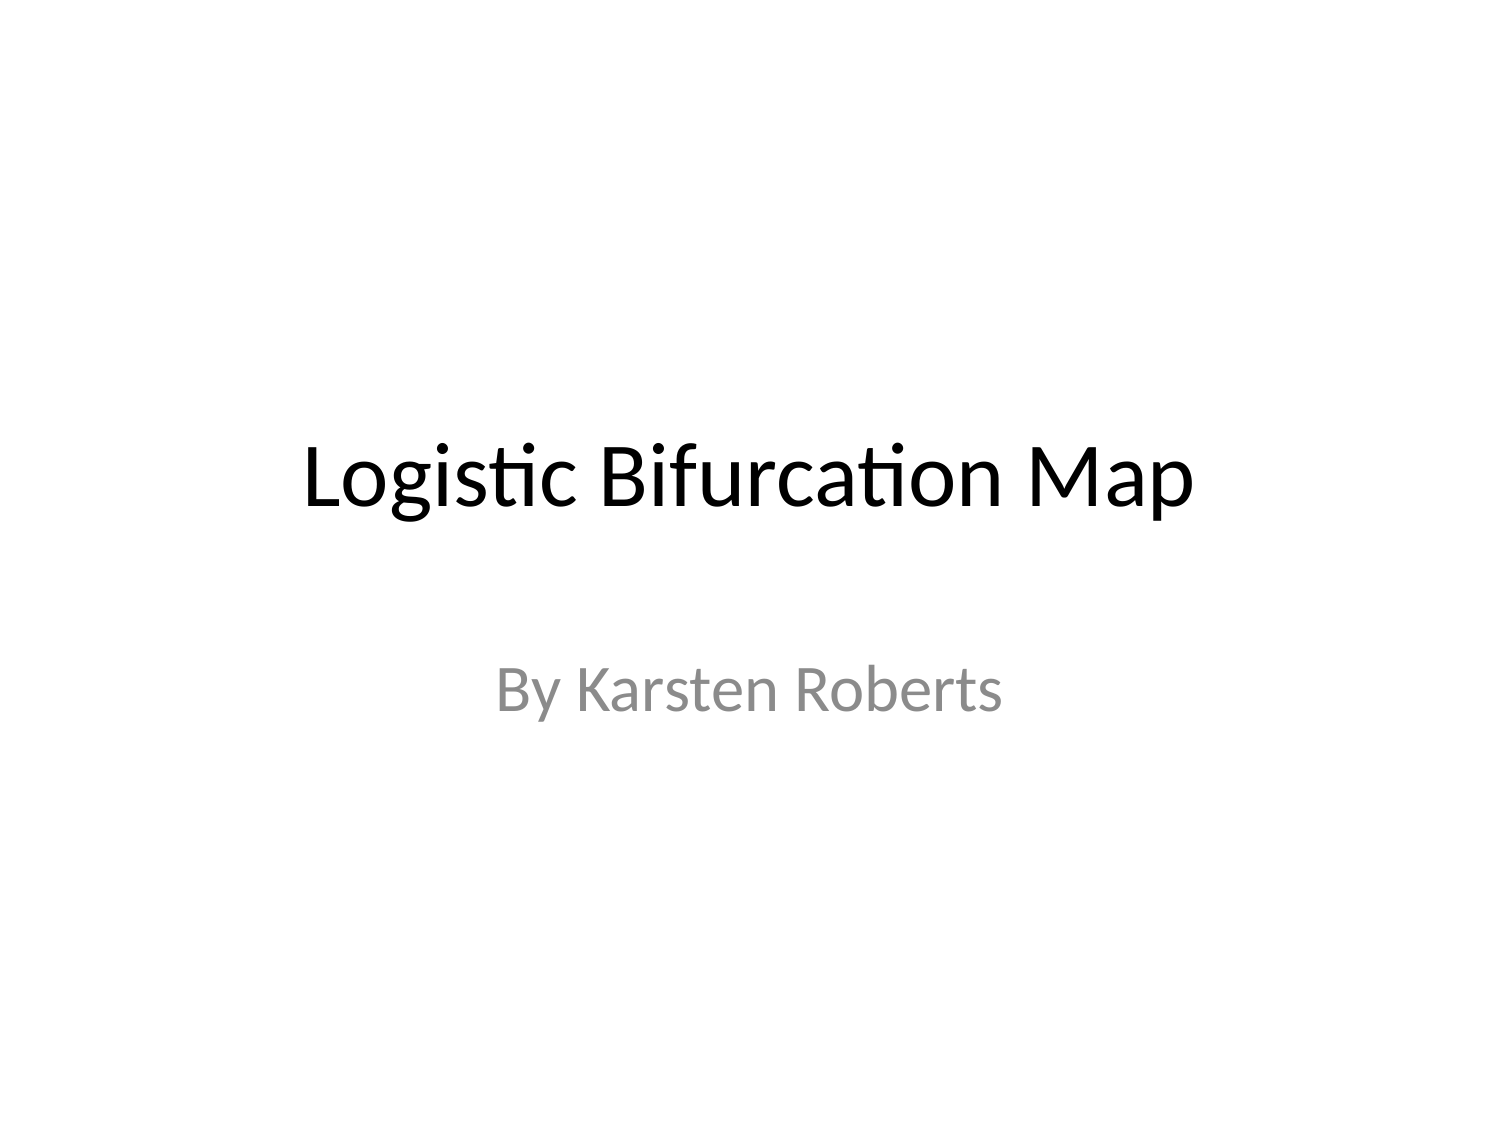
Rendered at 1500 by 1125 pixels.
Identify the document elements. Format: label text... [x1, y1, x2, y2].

subtitle By Karsten Roberts [225, 637, 1275, 925]
title Logistic Bifurcation Map [112, 349, 1388, 591]
